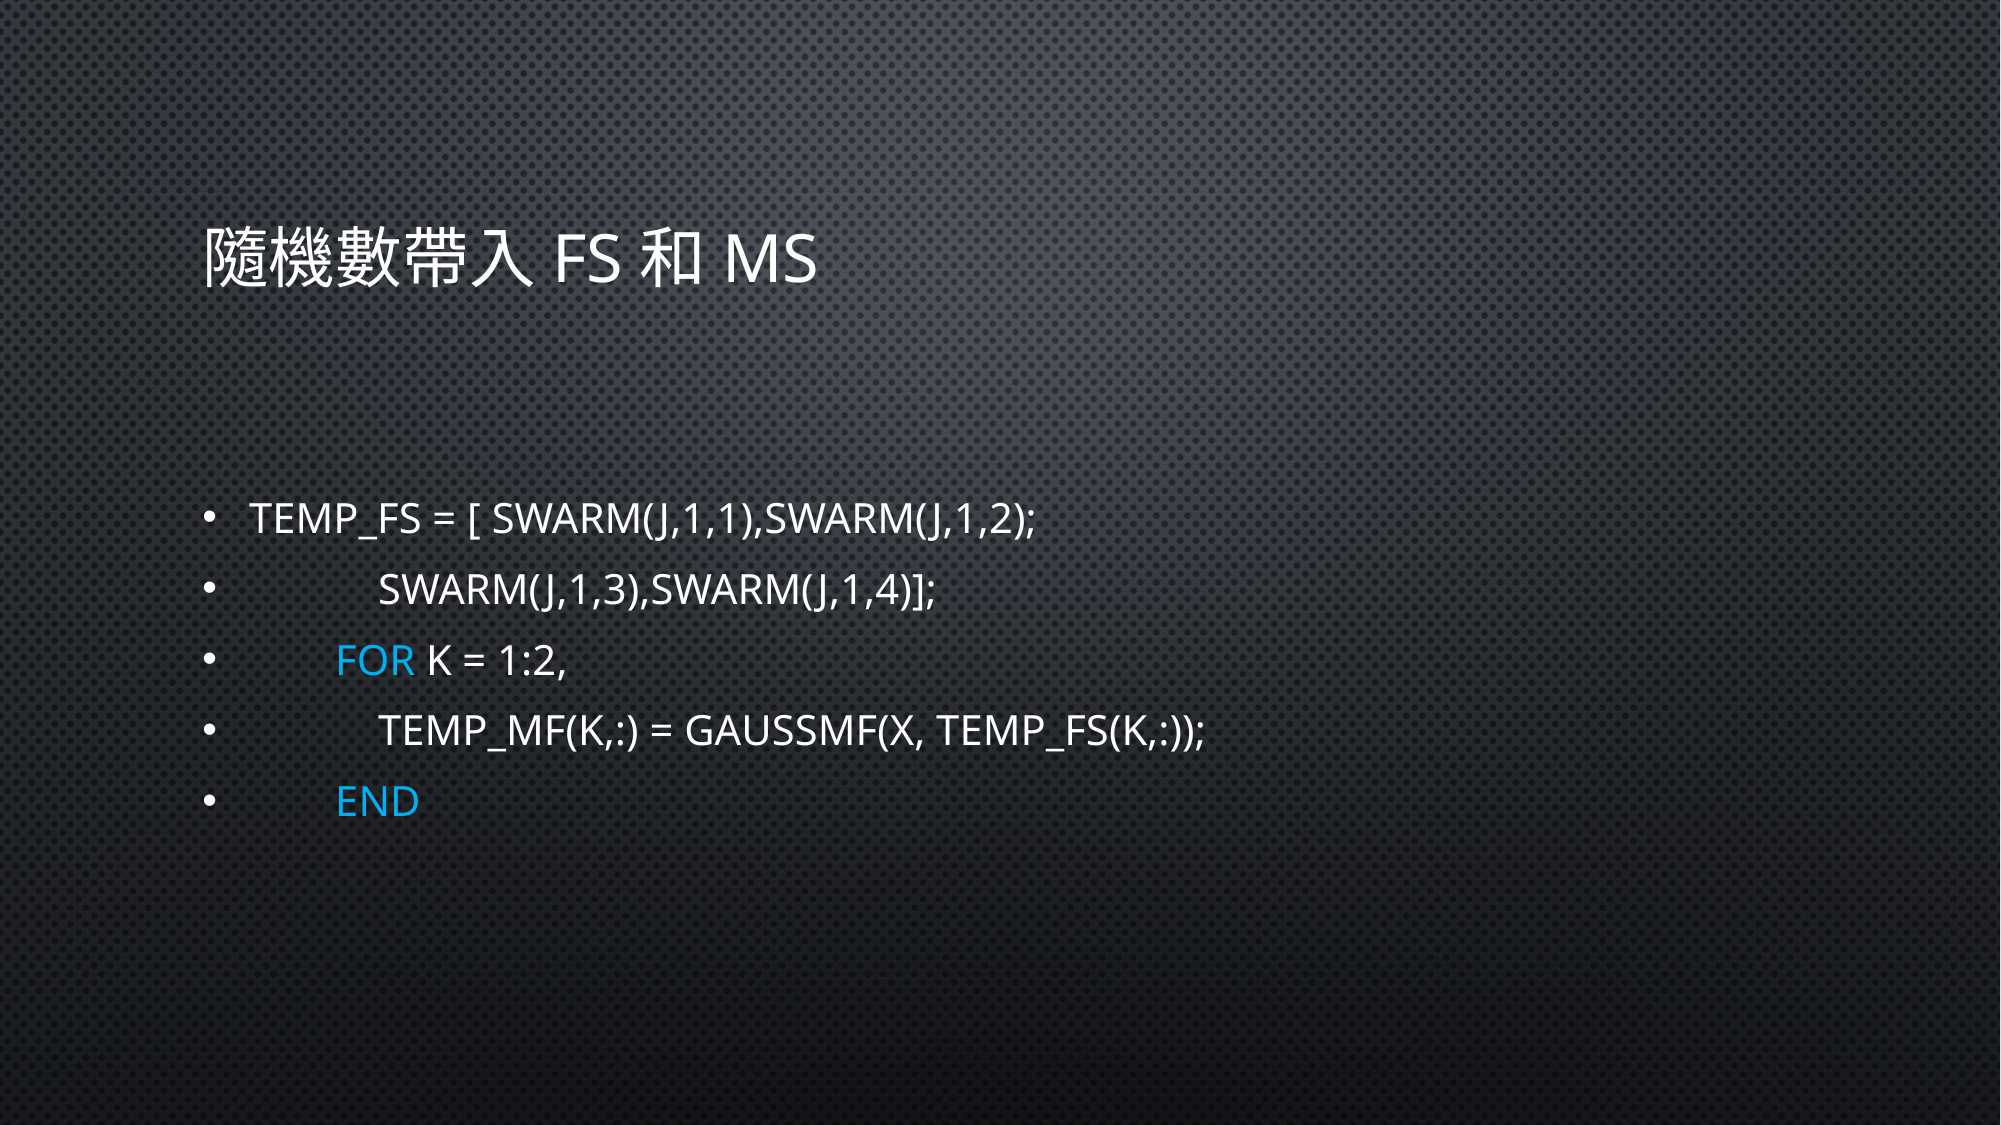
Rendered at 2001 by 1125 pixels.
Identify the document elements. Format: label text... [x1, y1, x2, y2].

list temp_fs = [ swarm(j,1,1),swarm(j,1,2); swarm(j,1,3),swarm(j,1,4)]; for k = 1:2, temp_mf(k,:) = gaussmf(x, temp_fs(k,:)); end [187, 437, 1813, 950]
title 隨機數帶入FS和MS [187, 99, 1813, 413]
